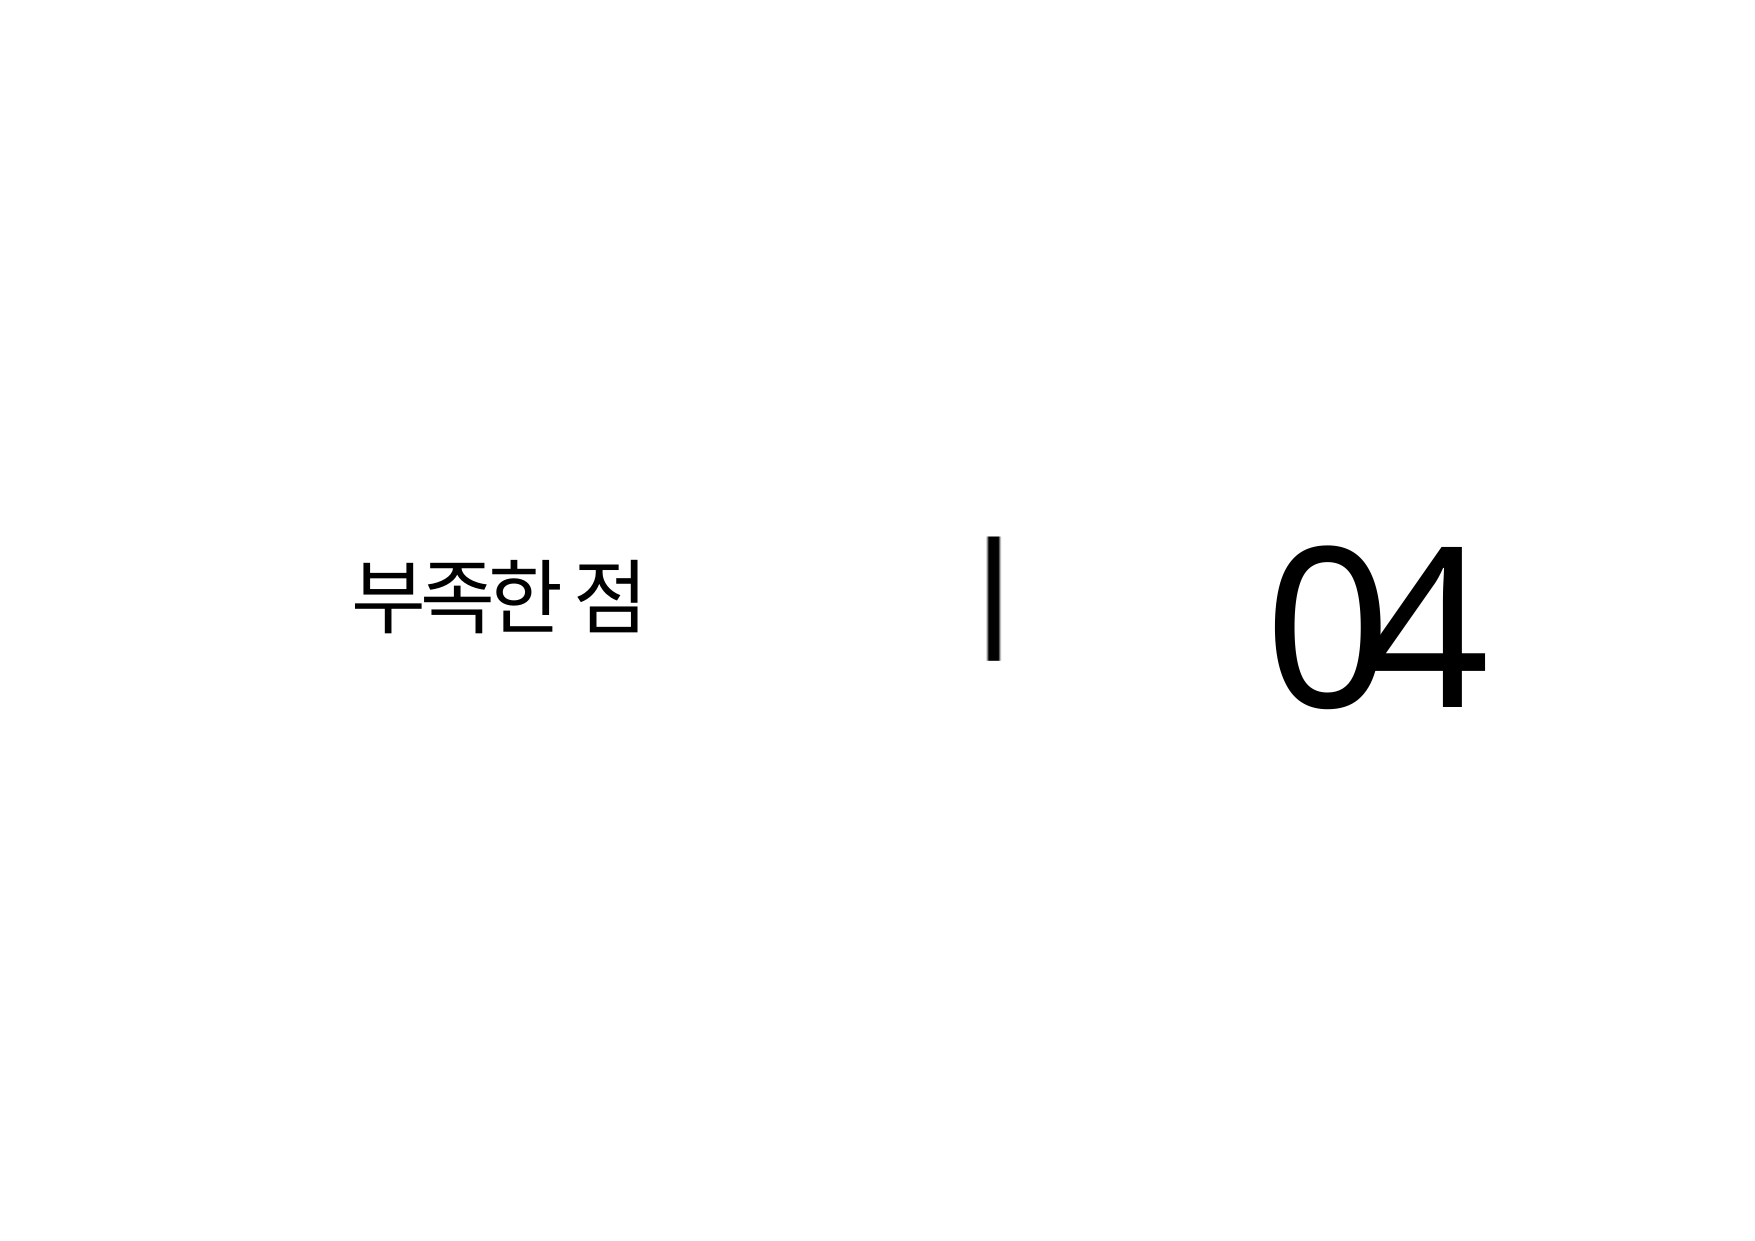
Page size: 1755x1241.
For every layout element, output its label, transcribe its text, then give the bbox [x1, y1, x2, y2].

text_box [931, 574, 1056, 623]
text_box 부족한 점 [38, 538, 962, 651]
picture [970, 623, 1017, 660]
picture [970, 537, 1017, 574]
text_box 04 [1099, 477, 1656, 760]
